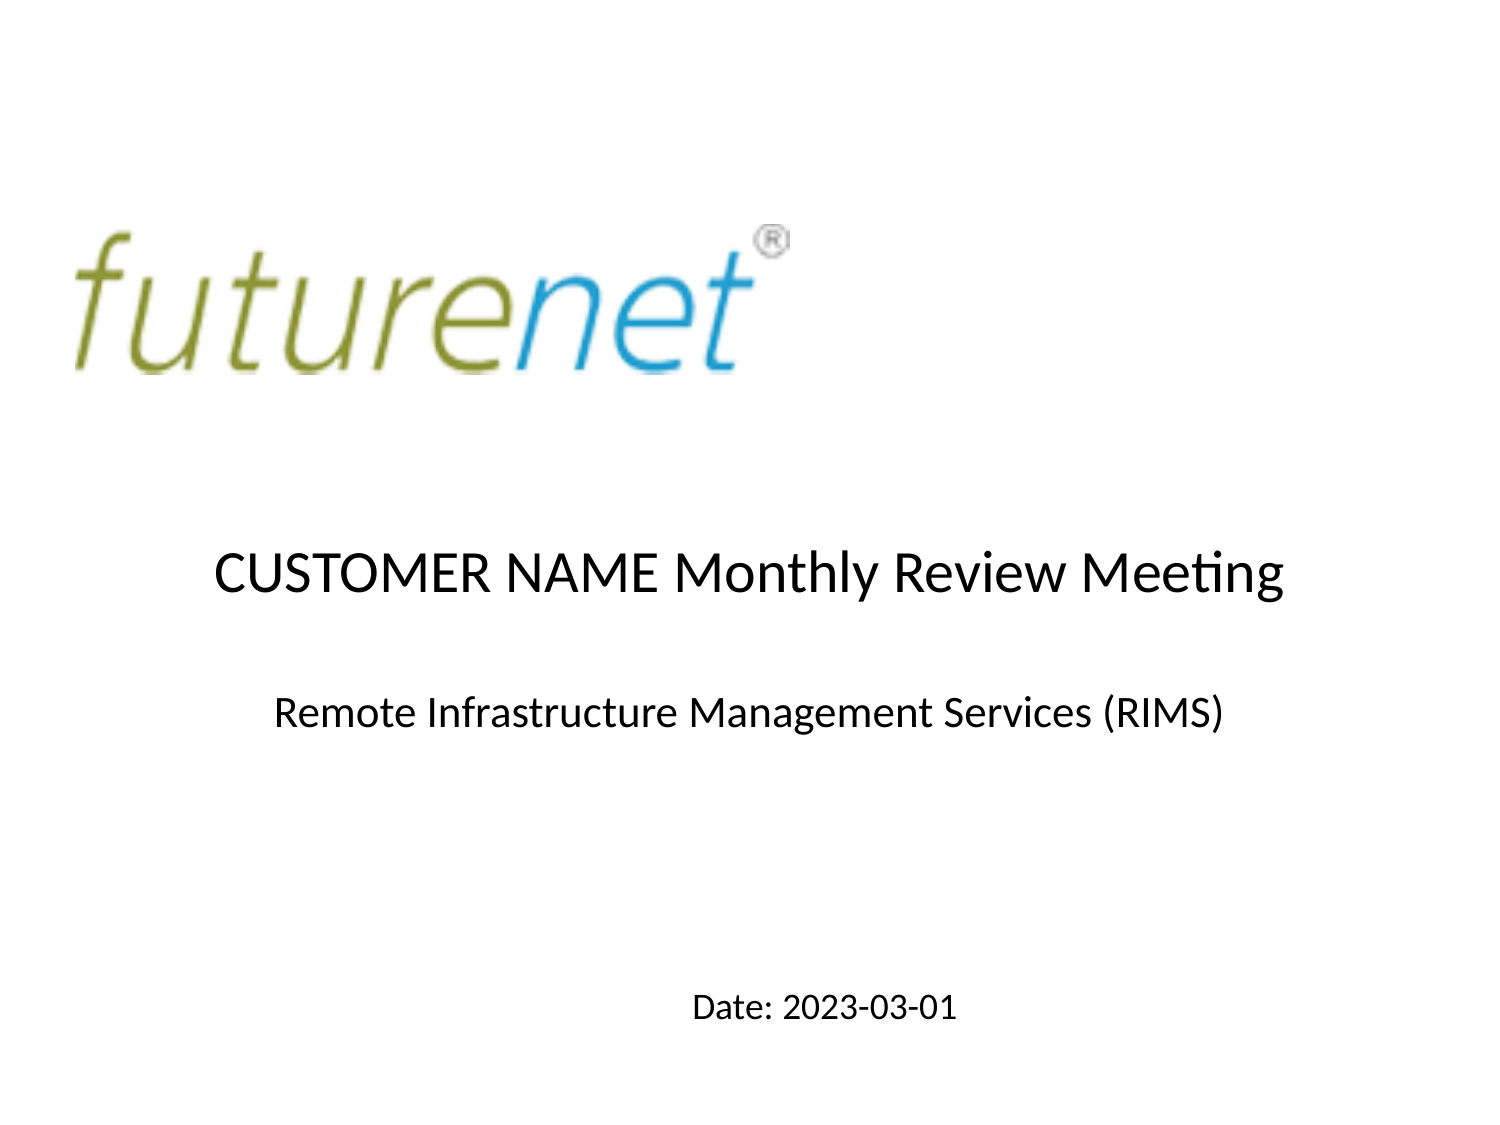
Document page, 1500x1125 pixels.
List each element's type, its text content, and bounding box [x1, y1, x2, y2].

picture [74, 224, 790, 376]
text_box CUSTOMER NAME Monthly Review Meeting [199, 525, 1301, 612]
text_box Remote Infrastructure Management Services (RIMS) [259, 674, 1241, 744]
text_box Date: 2023-03-01 [677, 974, 973, 1035]
